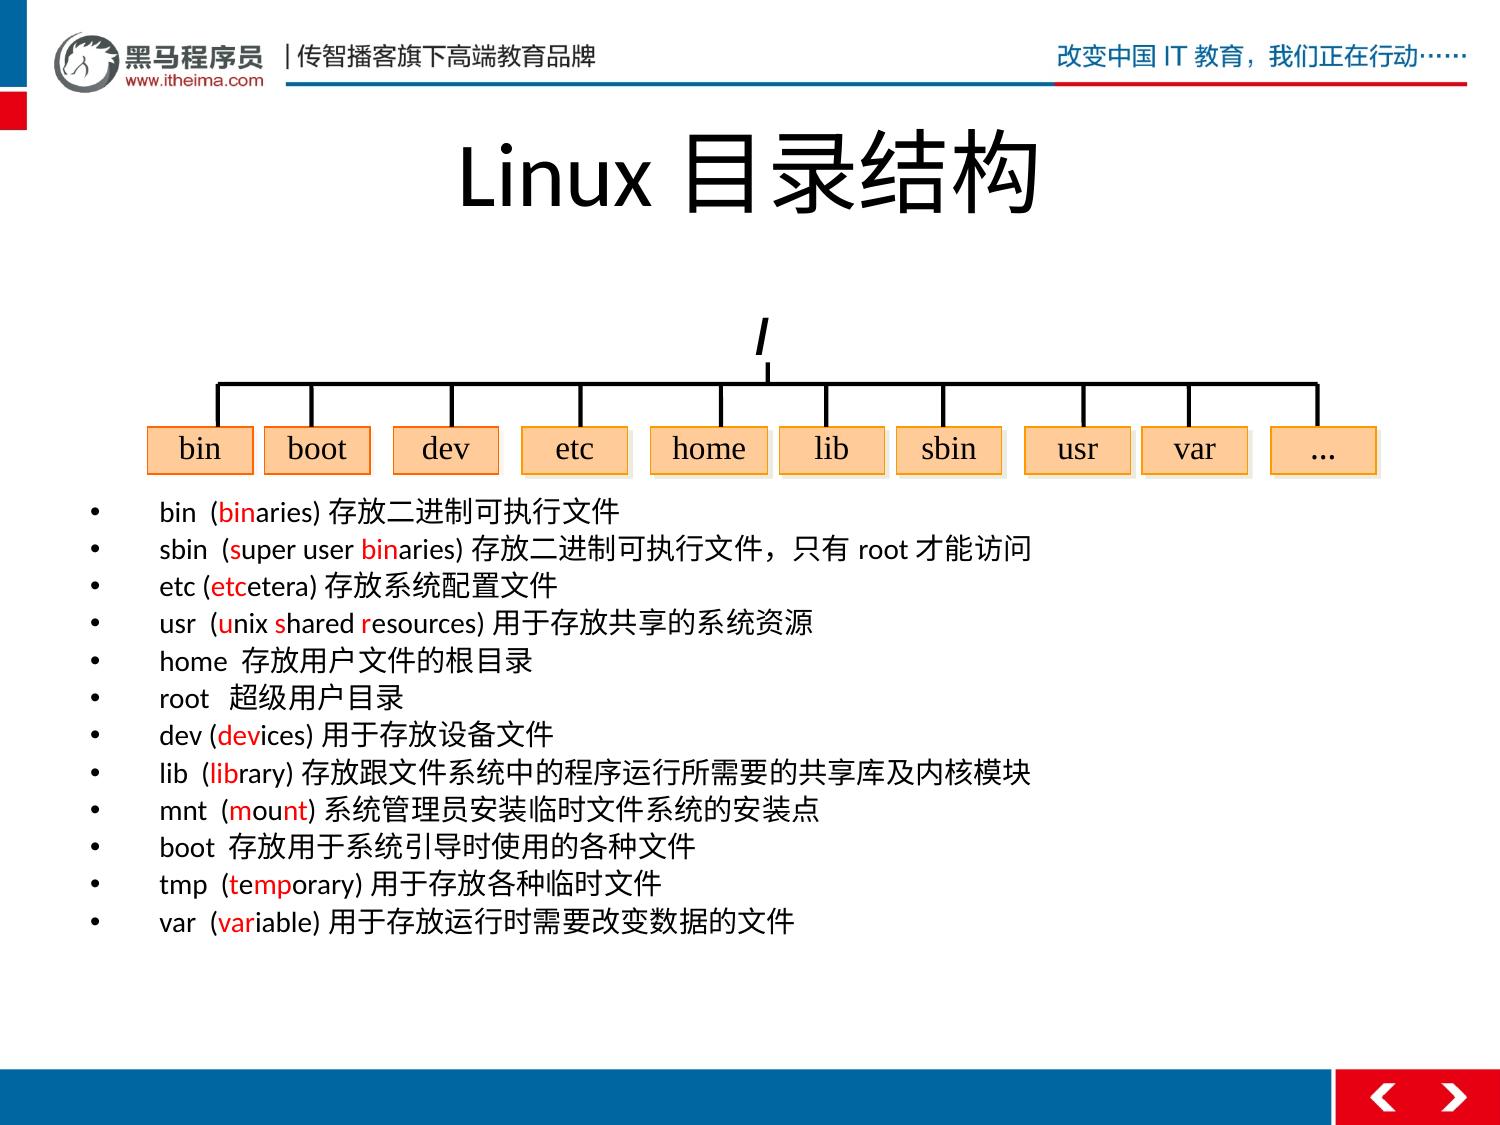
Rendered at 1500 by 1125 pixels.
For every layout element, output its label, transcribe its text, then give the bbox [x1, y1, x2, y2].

picture [0, 0, 1500, 1125]
list bin (binaries)存放二进制可执行文件 sbin (super user binaries)存放二进制可执行文件，只有root才能访问 etc (etcetera)存放系统配置文件 usr (unix shared resources)用于存放共享的系统资源 home 存放用户文件的根目录 root 超级用户目录 dev (devices)用于存放设备文件 lib (library)存放跟文件系统中的程序运行所需要的共享库及内核模块 mnt (mount)系统管理员安装临时文件系统的安装点 boot 存放用于系统引导时使用的各种文件 tmp (temporary)用于存放各种临时文件 var (variable)用于存放运行时需要改变数据的文件 [75, 262, 1425, 1005]
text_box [147, 362, 1377, 469]
title Linux目录结构 [75, 45, 1425, 233]
text_box / [709, 297, 869, 360]
